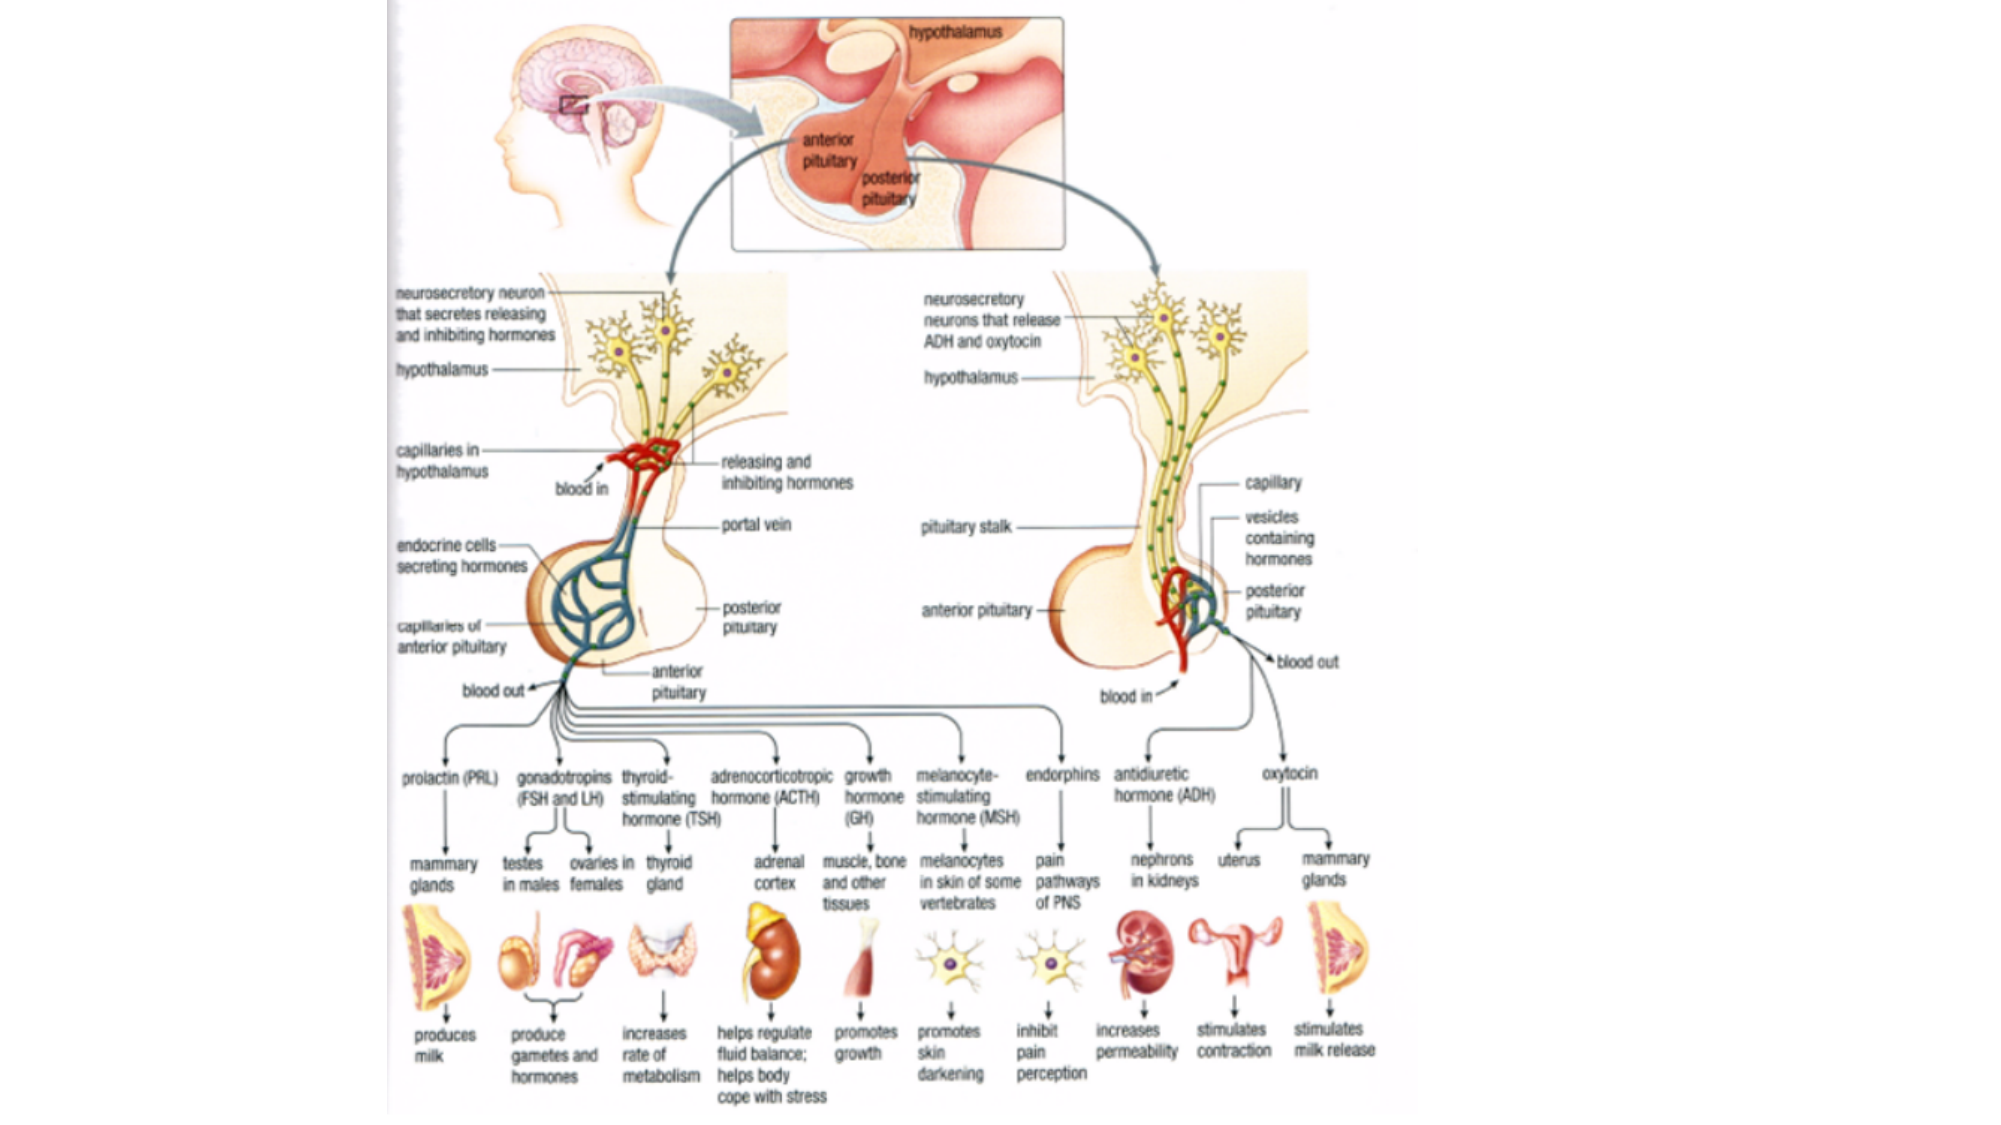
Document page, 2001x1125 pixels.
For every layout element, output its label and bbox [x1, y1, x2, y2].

picture [387, 0, 1418, 1125]
